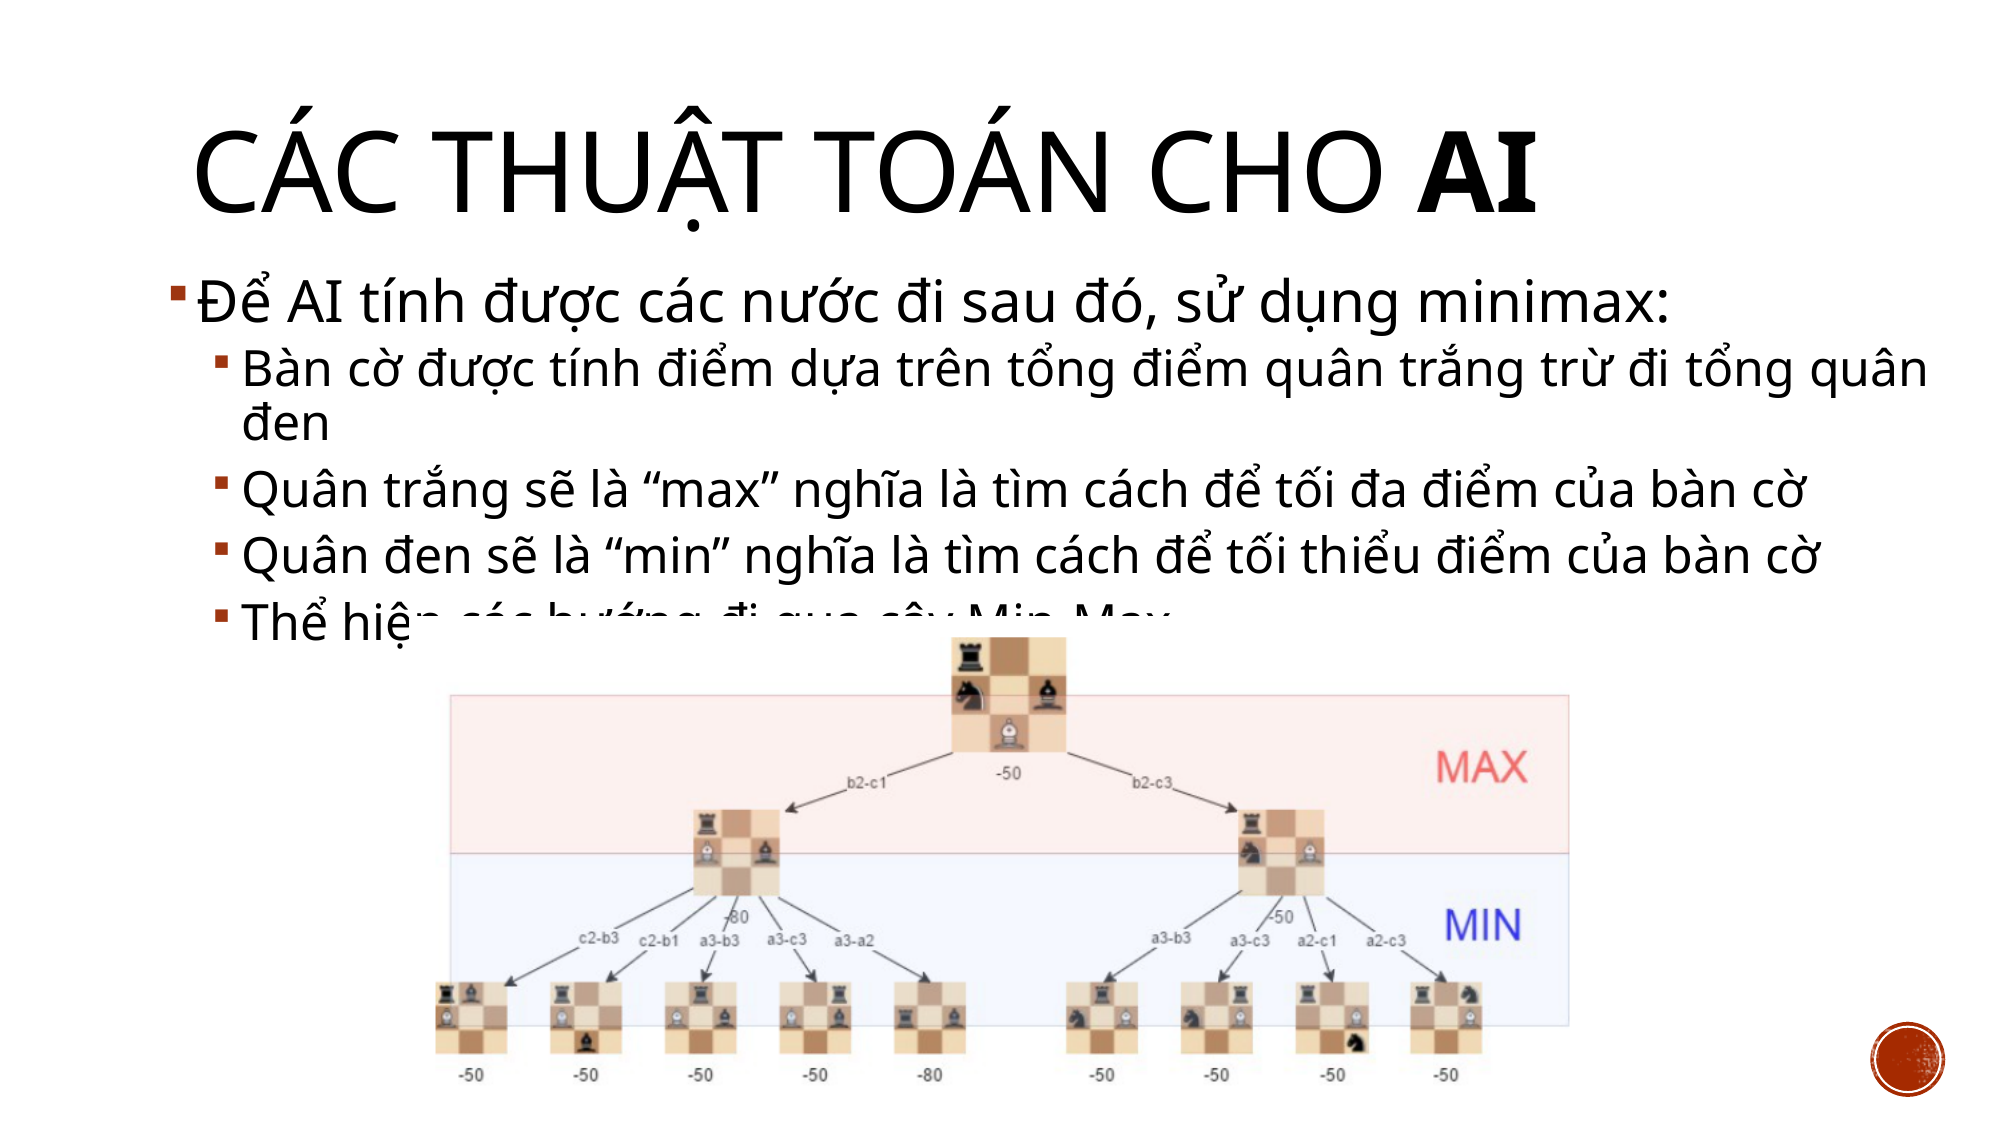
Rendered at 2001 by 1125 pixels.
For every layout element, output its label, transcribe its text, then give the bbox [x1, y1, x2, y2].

list Để AI tính được các nước đi sau đó, sử dụng minimax: Bàn cờ được tính điểm dựa trên tổng điểm quân trắng trừ đi tổng quân đen Quân trắng sẽ là “max” nghĩa là tìm cách để tối đa điểm của bàn cờ Quân đen sẽ là “min” nghĩa là tìm cách để tối thiểu điểm của bàn cờ Thể hiện các hướng đi qua cây Min-Max [151, 264, 1947, 970]
picture [409, 617, 1591, 1095]
title Các Thuật toán cho AI [175, 44, 1826, 264]
